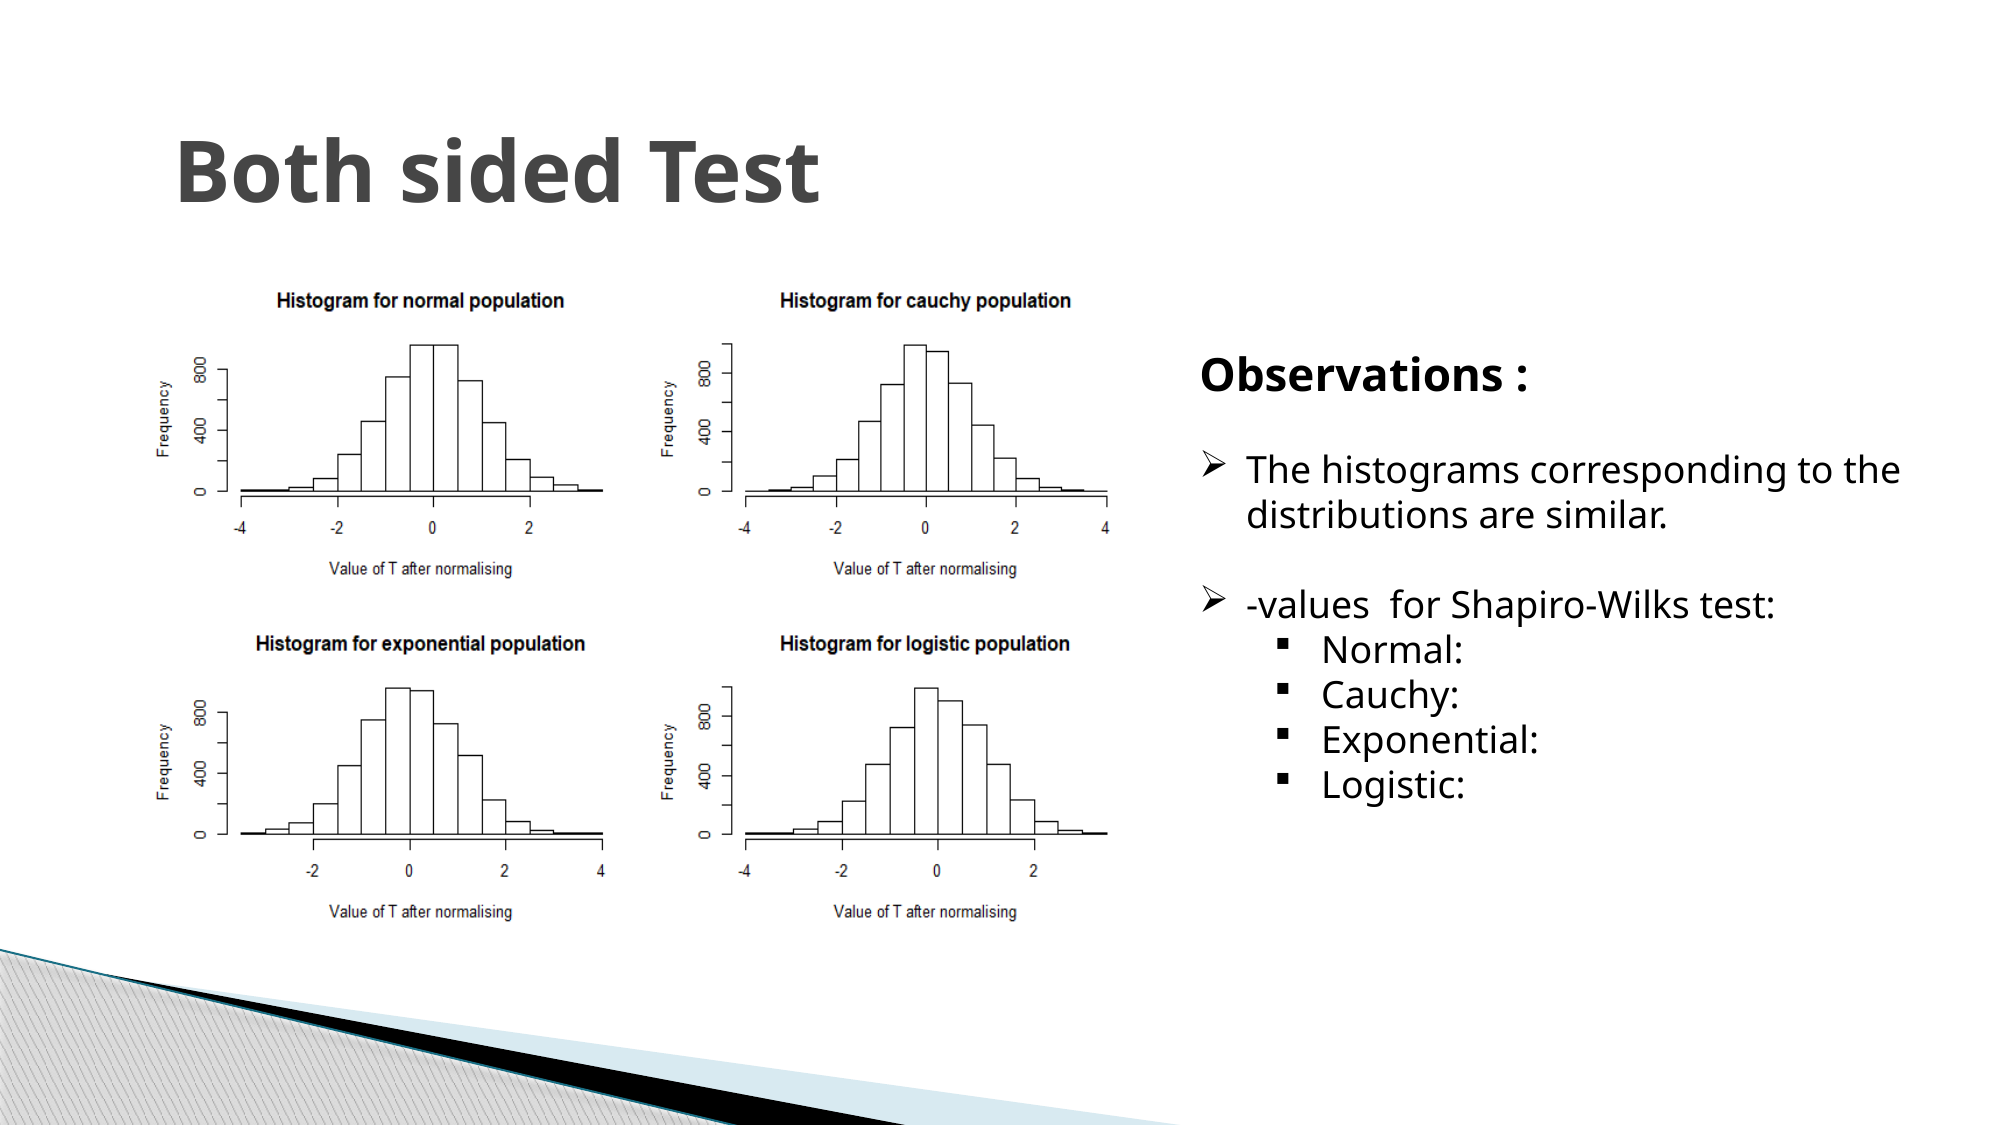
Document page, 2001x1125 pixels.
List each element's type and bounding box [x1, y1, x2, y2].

list [151, 257, 1160, 943]
